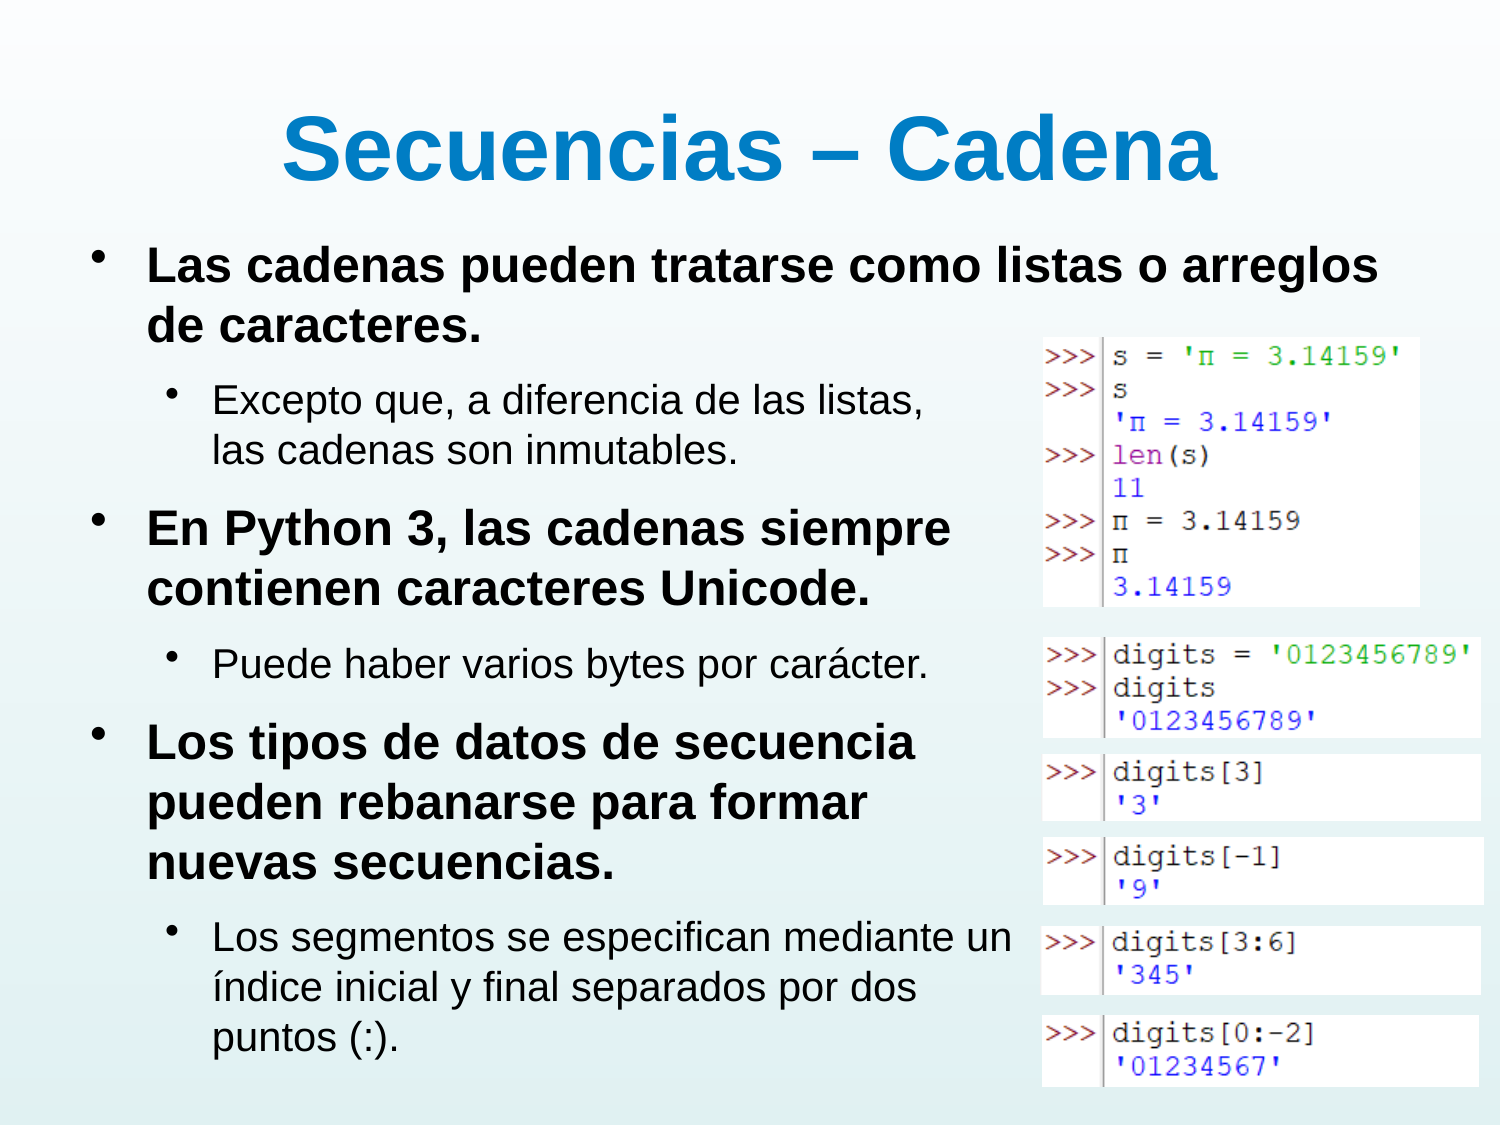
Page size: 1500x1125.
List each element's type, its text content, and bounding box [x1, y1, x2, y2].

list Las cadenas pueden tratarse como listas o arreglos de caracteres. Excepto que, a diferencia de las listas, las cadenas son inmutables. En Python 3, las cadenas siempre contienen caracteres Unicode. Puede haber varios bytes por carácter. Los tipos de datos de secuencia pueden rebanarse para formar nuevas secuencias. Los segmentos se especifican mediante un índice inicial y final separados por dos puntos (:). [75, 224, 1425, 968]
picture [1043, 837, 1485, 905]
picture [1039, 925, 1482, 995]
picture [1043, 637, 1482, 738]
picture [1042, 1015, 1480, 1087]
title Secuencias – Cadena [75, 50, 1425, 224]
picture [1041, 754, 1482, 821]
picture [1043, 337, 1421, 607]
